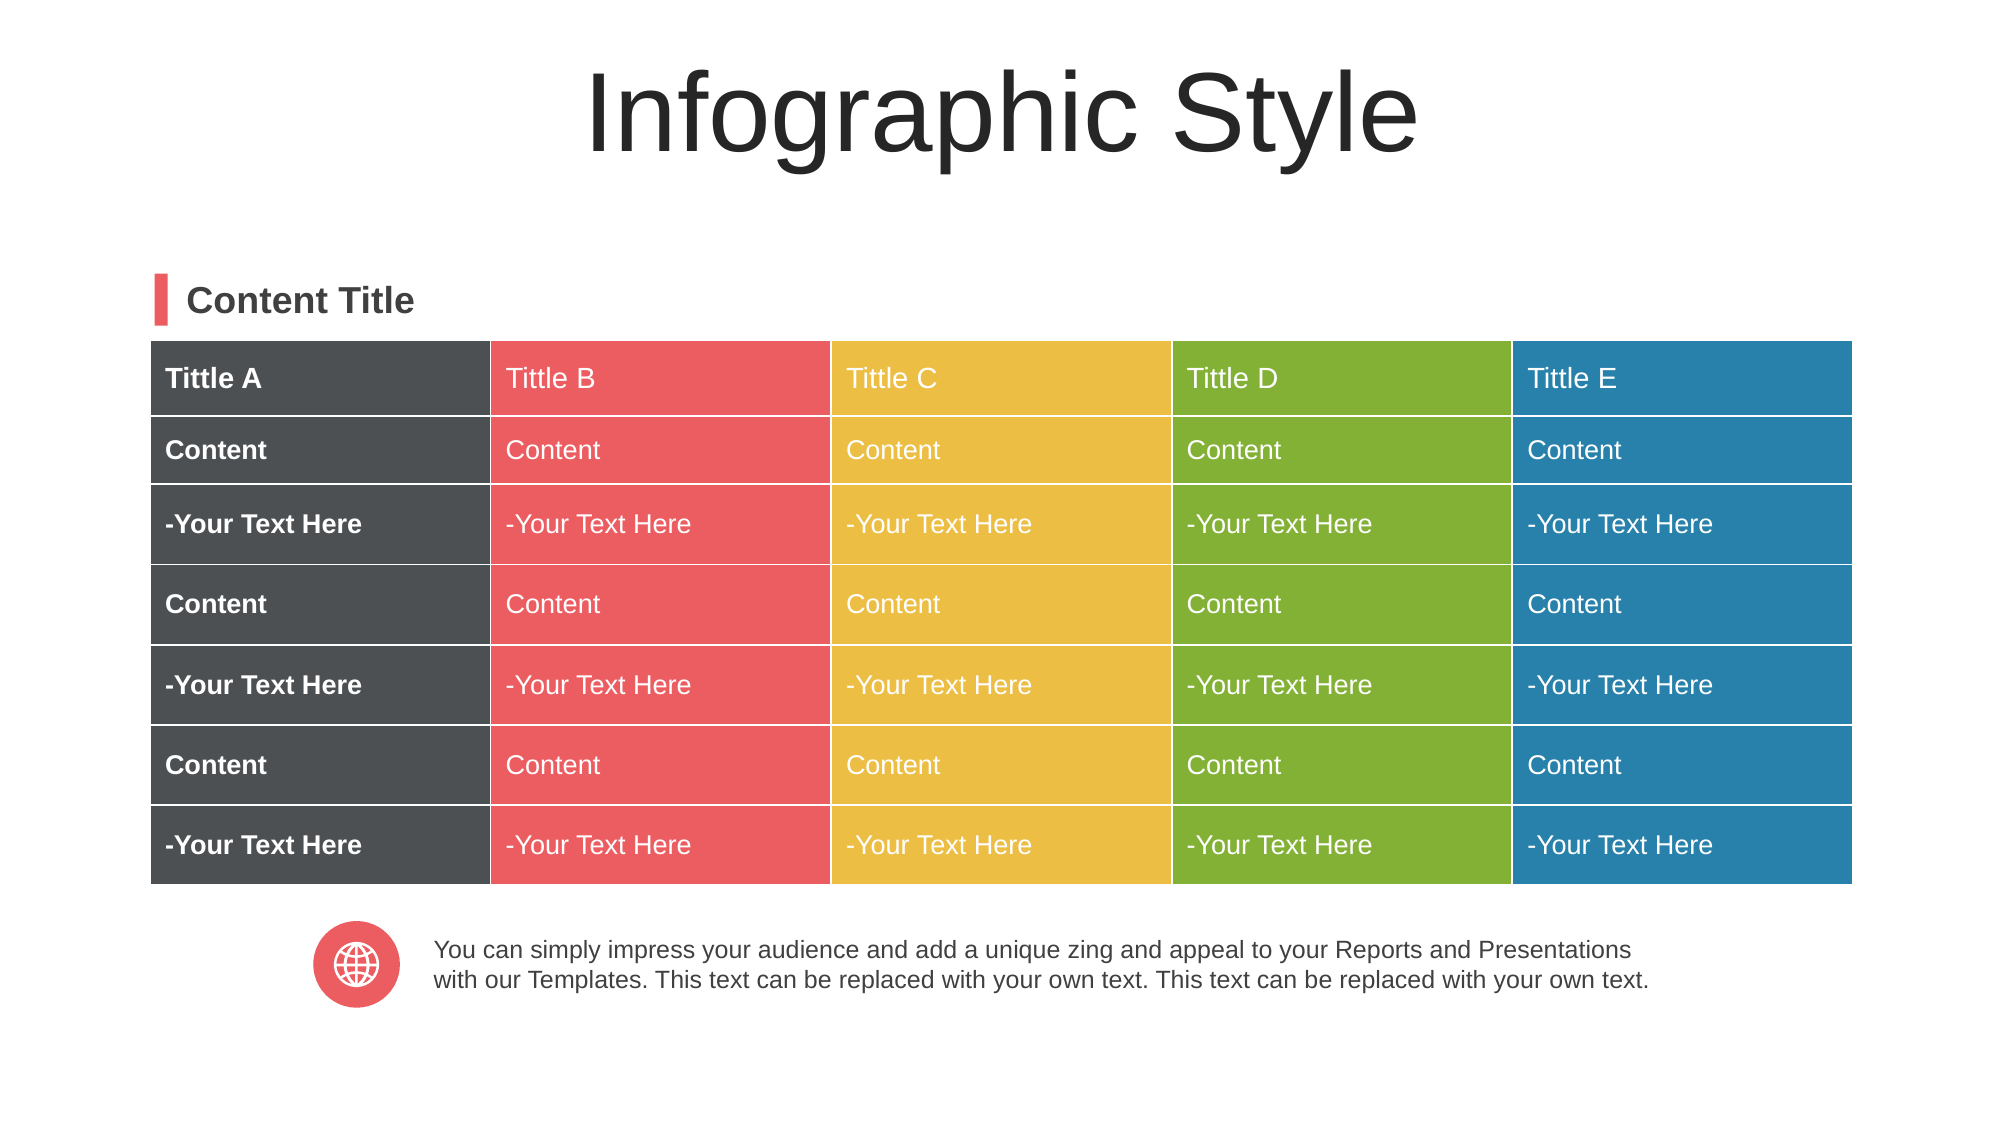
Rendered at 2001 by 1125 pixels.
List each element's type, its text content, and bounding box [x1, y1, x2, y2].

table_cell Content [832, 565, 1171, 644]
table_cell Content [1173, 417, 1511, 483]
list Infographic Style [53, 55, 1952, 175]
table_cell -Your Text Here [1173, 485, 1511, 564]
text_box [312, 919, 401, 1009]
table_cell Content [1173, 565, 1511, 644]
table_cell -Your Text Here [151, 806, 490, 884]
table_cell Content [1513, 726, 1852, 804]
table_cell Content [151, 417, 490, 483]
text_box Content Title [171, 268, 504, 329]
table_cell Content [1513, 417, 1852, 483]
table_header Tittle B [491, 341, 830, 415]
table_cell -Your Text Here [832, 485, 1171, 564]
table_cell Content [832, 417, 1171, 483]
table_cell Content [832, 726, 1171, 804]
table_cell Content [1513, 565, 1852, 644]
table_header Tittle E [1513, 341, 1852, 415]
table_cell -Your Text Here [491, 806, 830, 884]
table_header Tittle A [151, 341, 490, 415]
text_box [332, 940, 381, 989]
table_header Tittle C [832, 341, 1171, 415]
table_cell -Your Text Here [1513, 646, 1852, 724]
table_cell Content [491, 565, 830, 644]
text_box [154, 273, 169, 327]
table_cell -Your Text Here [151, 485, 490, 564]
table_cell -Your Text Here [832, 646, 1171, 724]
table_cell Content [491, 726, 830, 804]
text_box You can simply impress your audience and add a unique zing and appeal to your Reports and Presentations with our Templates. This text can be replaced with your own text. This text can be replaced with your own text. [418, 926, 1676, 1002]
table_cell -Your Text Here [832, 806, 1171, 884]
table_cell Content [1173, 726, 1511, 804]
table_cell Content [151, 565, 490, 644]
table_cell -Your Text Here [1513, 485, 1852, 564]
table_cell -Your Text Here [491, 646, 830, 724]
table_cell Content [491, 417, 830, 483]
table_cell -Your Text Here [1173, 806, 1511, 884]
table_cell Content [151, 726, 490, 804]
table_cell -Your Text Here [491, 485, 830, 564]
table_cell -Your Text Here [1173, 646, 1511, 724]
table_cell -Your Text Here [151, 646, 490, 724]
table_cell -Your Text Here [1513, 806, 1852, 884]
table_header Tittle D [1173, 341, 1511, 415]
